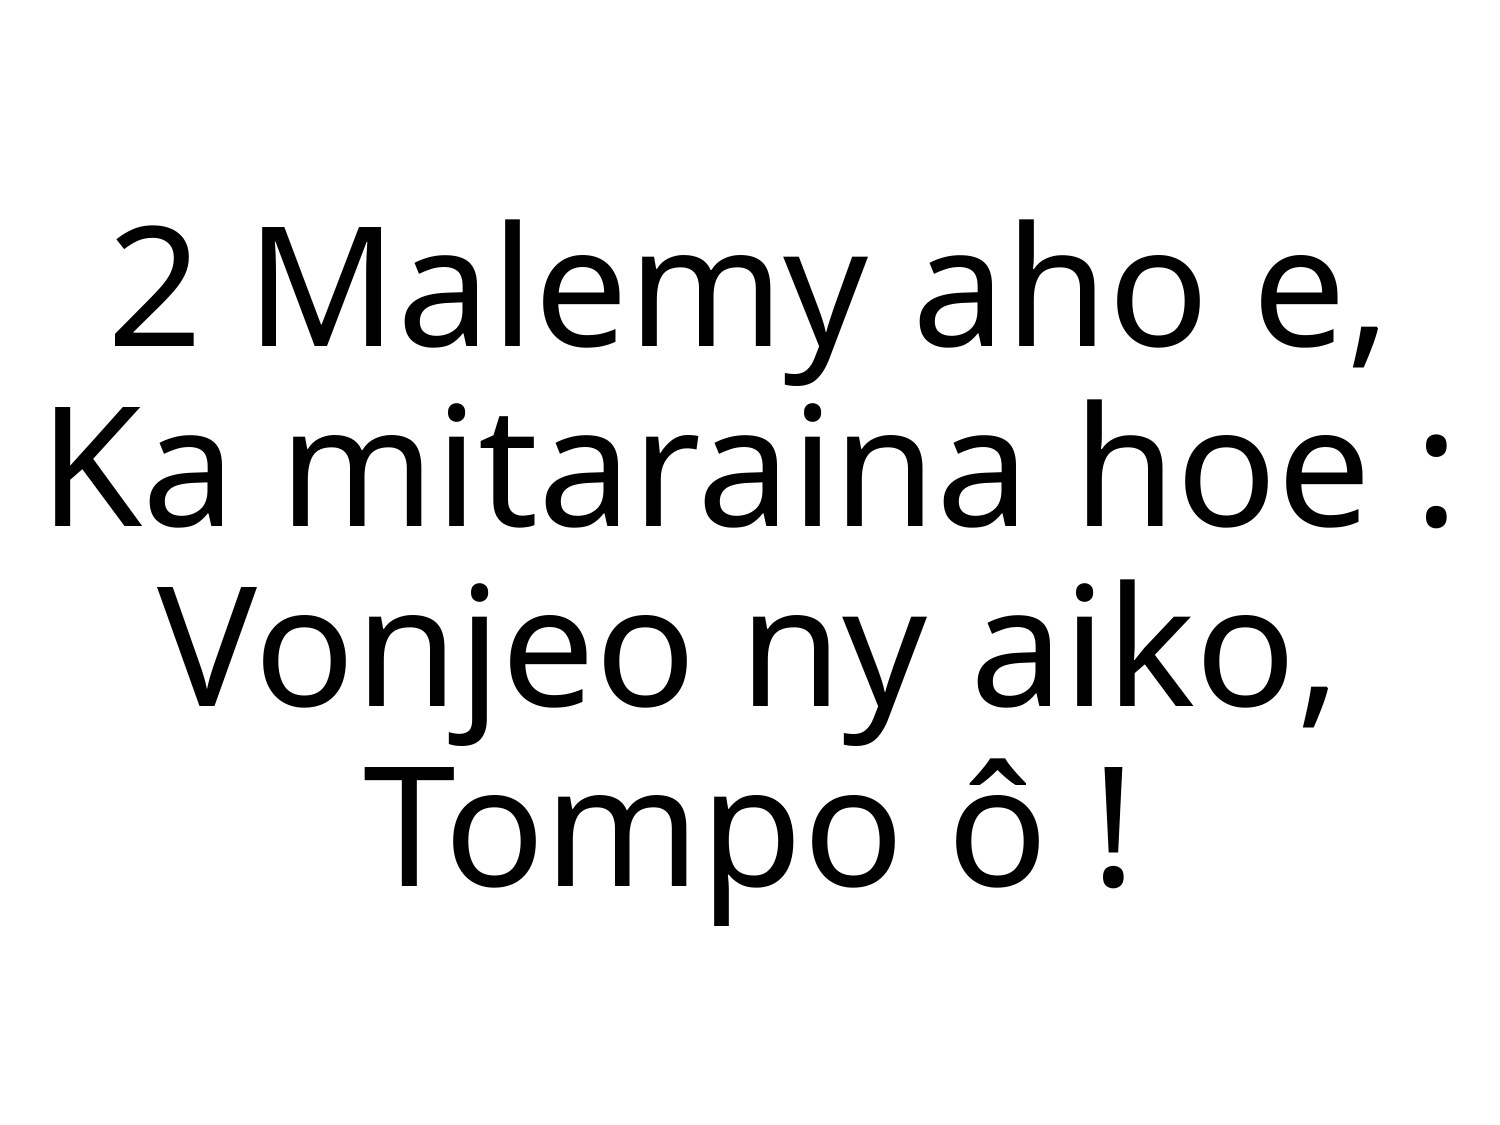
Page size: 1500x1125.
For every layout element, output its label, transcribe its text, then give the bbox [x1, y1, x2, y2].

title 2 Malemy aho e, Ka mitaraina hoe : Vonjeo ny aiko, Tompo ô ! [0, 453, 1500, 672]
